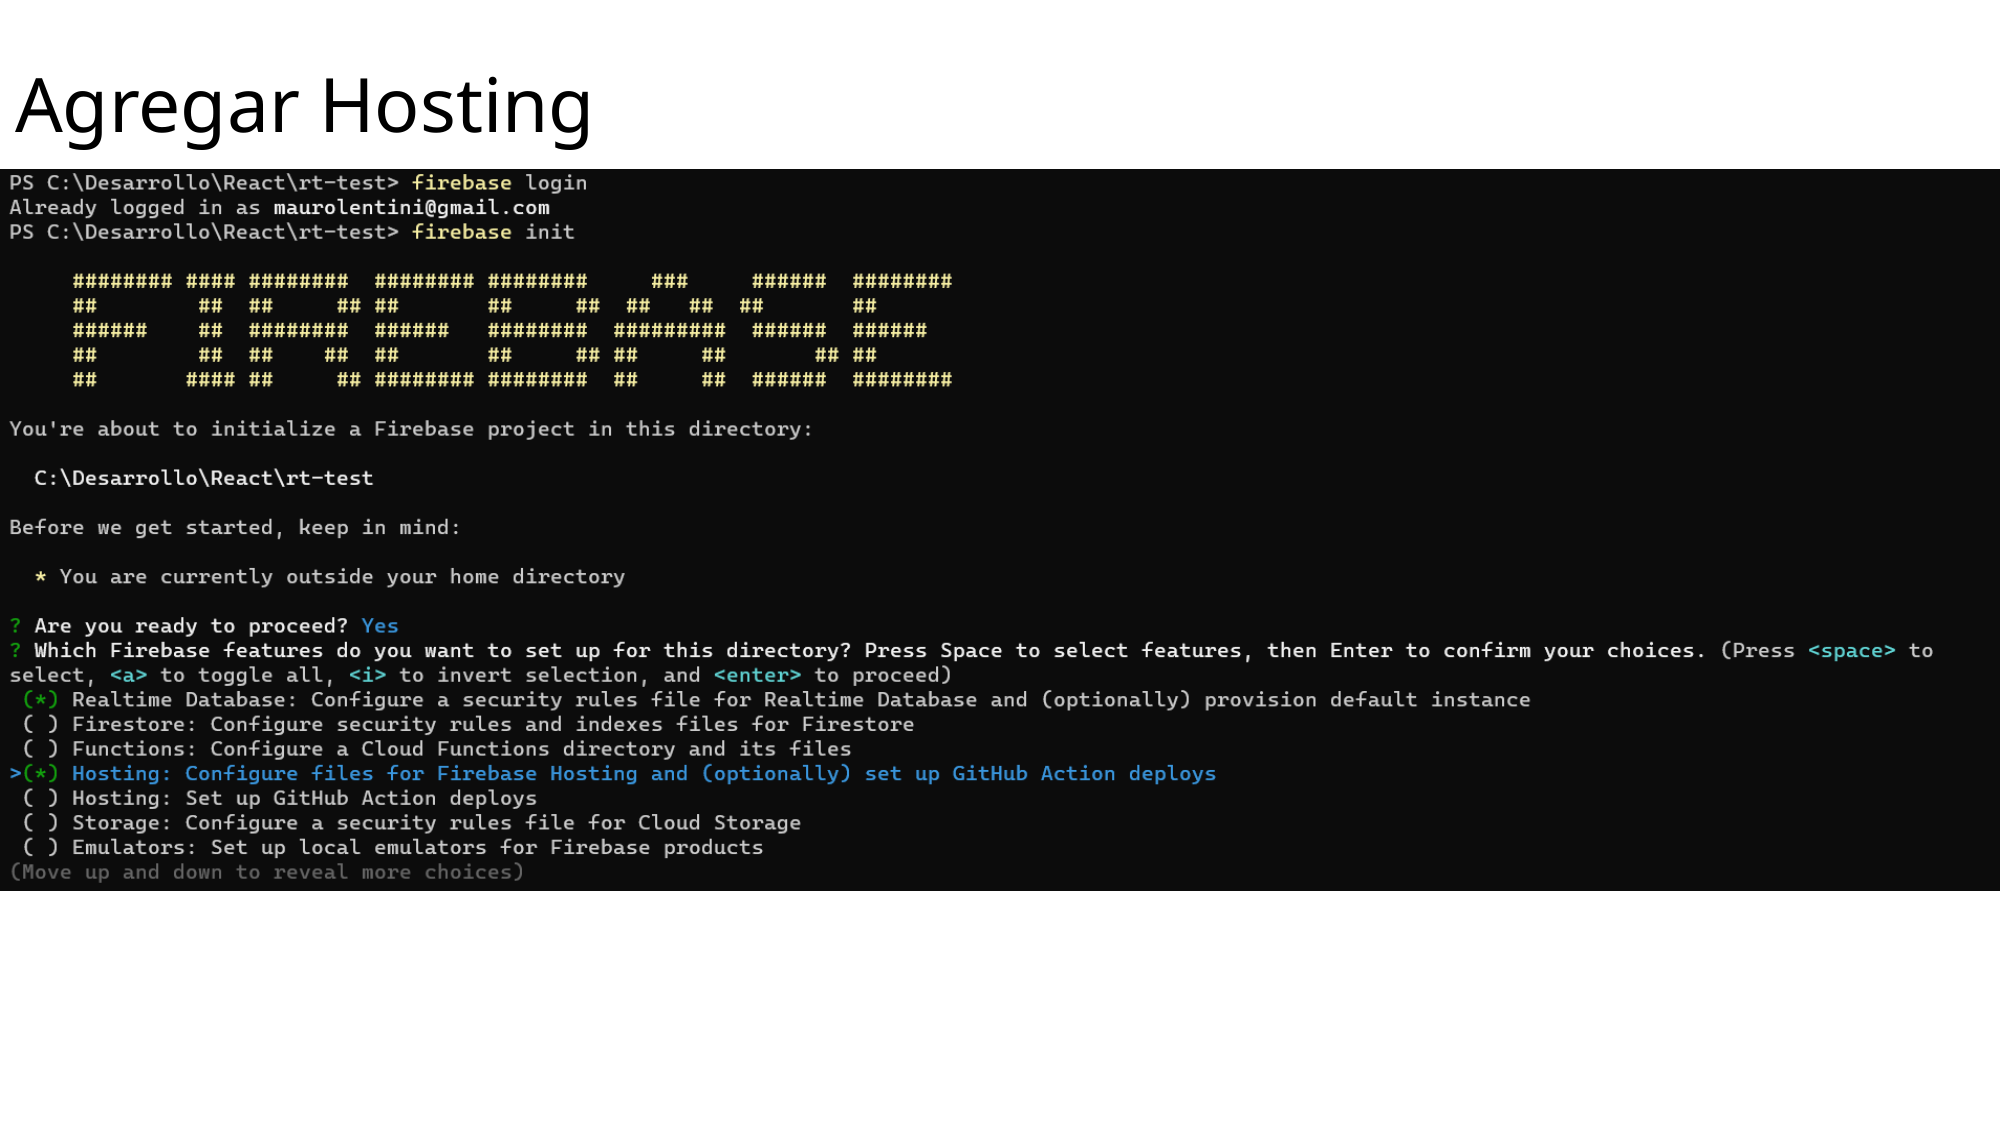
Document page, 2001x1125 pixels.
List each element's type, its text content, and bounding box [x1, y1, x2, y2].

title Agregar Hosting [0, 0, 1725, 169]
picture [0, 169, 2000, 891]
